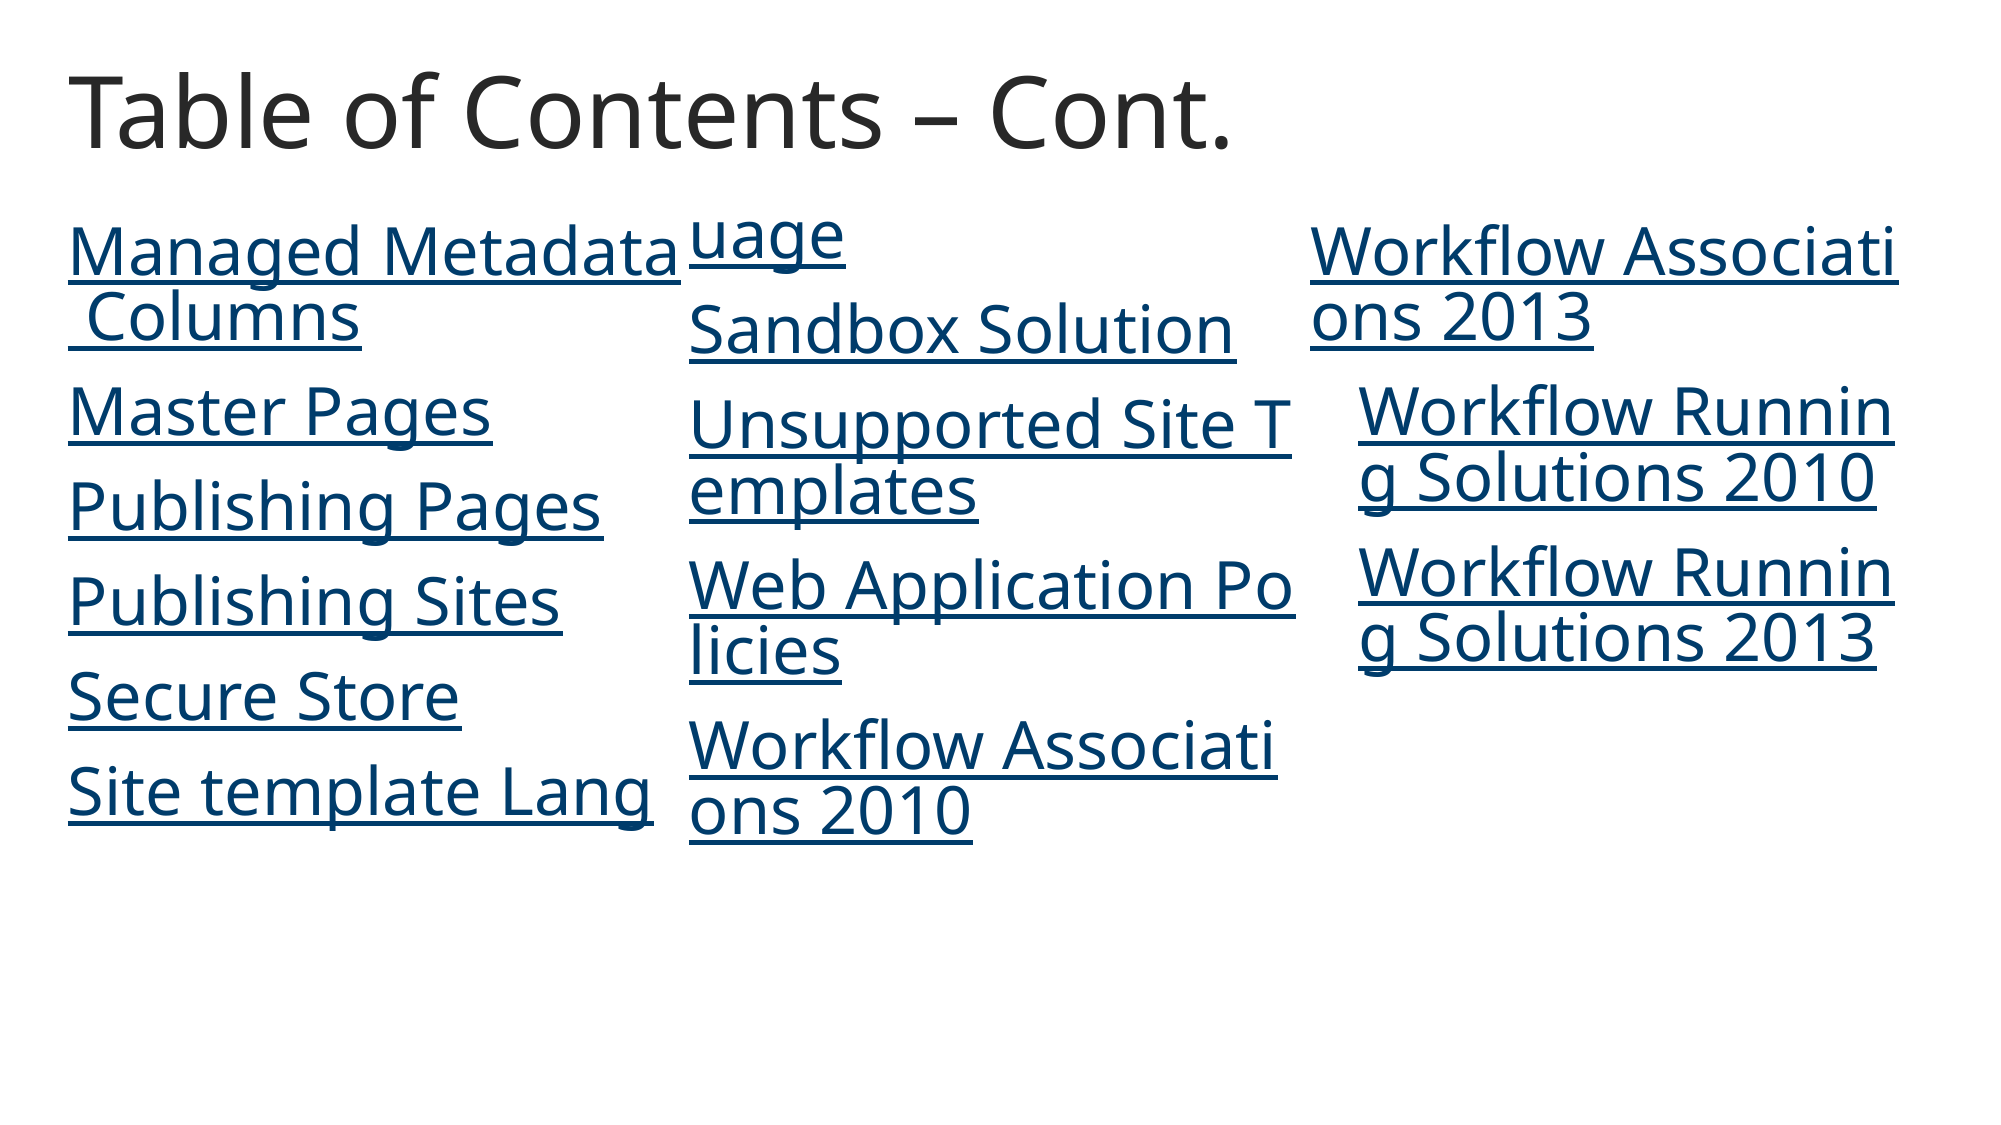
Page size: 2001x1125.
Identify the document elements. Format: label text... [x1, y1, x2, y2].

list Managed Metadata Columns Master Pages Publishing Pages Publishing Sites Secure Store Site template Language Sandbox Solution Unsupported Site Templates Web Application Policies Workflow Associations 2010 Workflow Associations 2013 Workflow Running Solutions 2010 Workflow Running Solutions 2013 [43, 195, 1956, 944]
title Table of Contents – Cont. [44, 47, 1957, 196]
